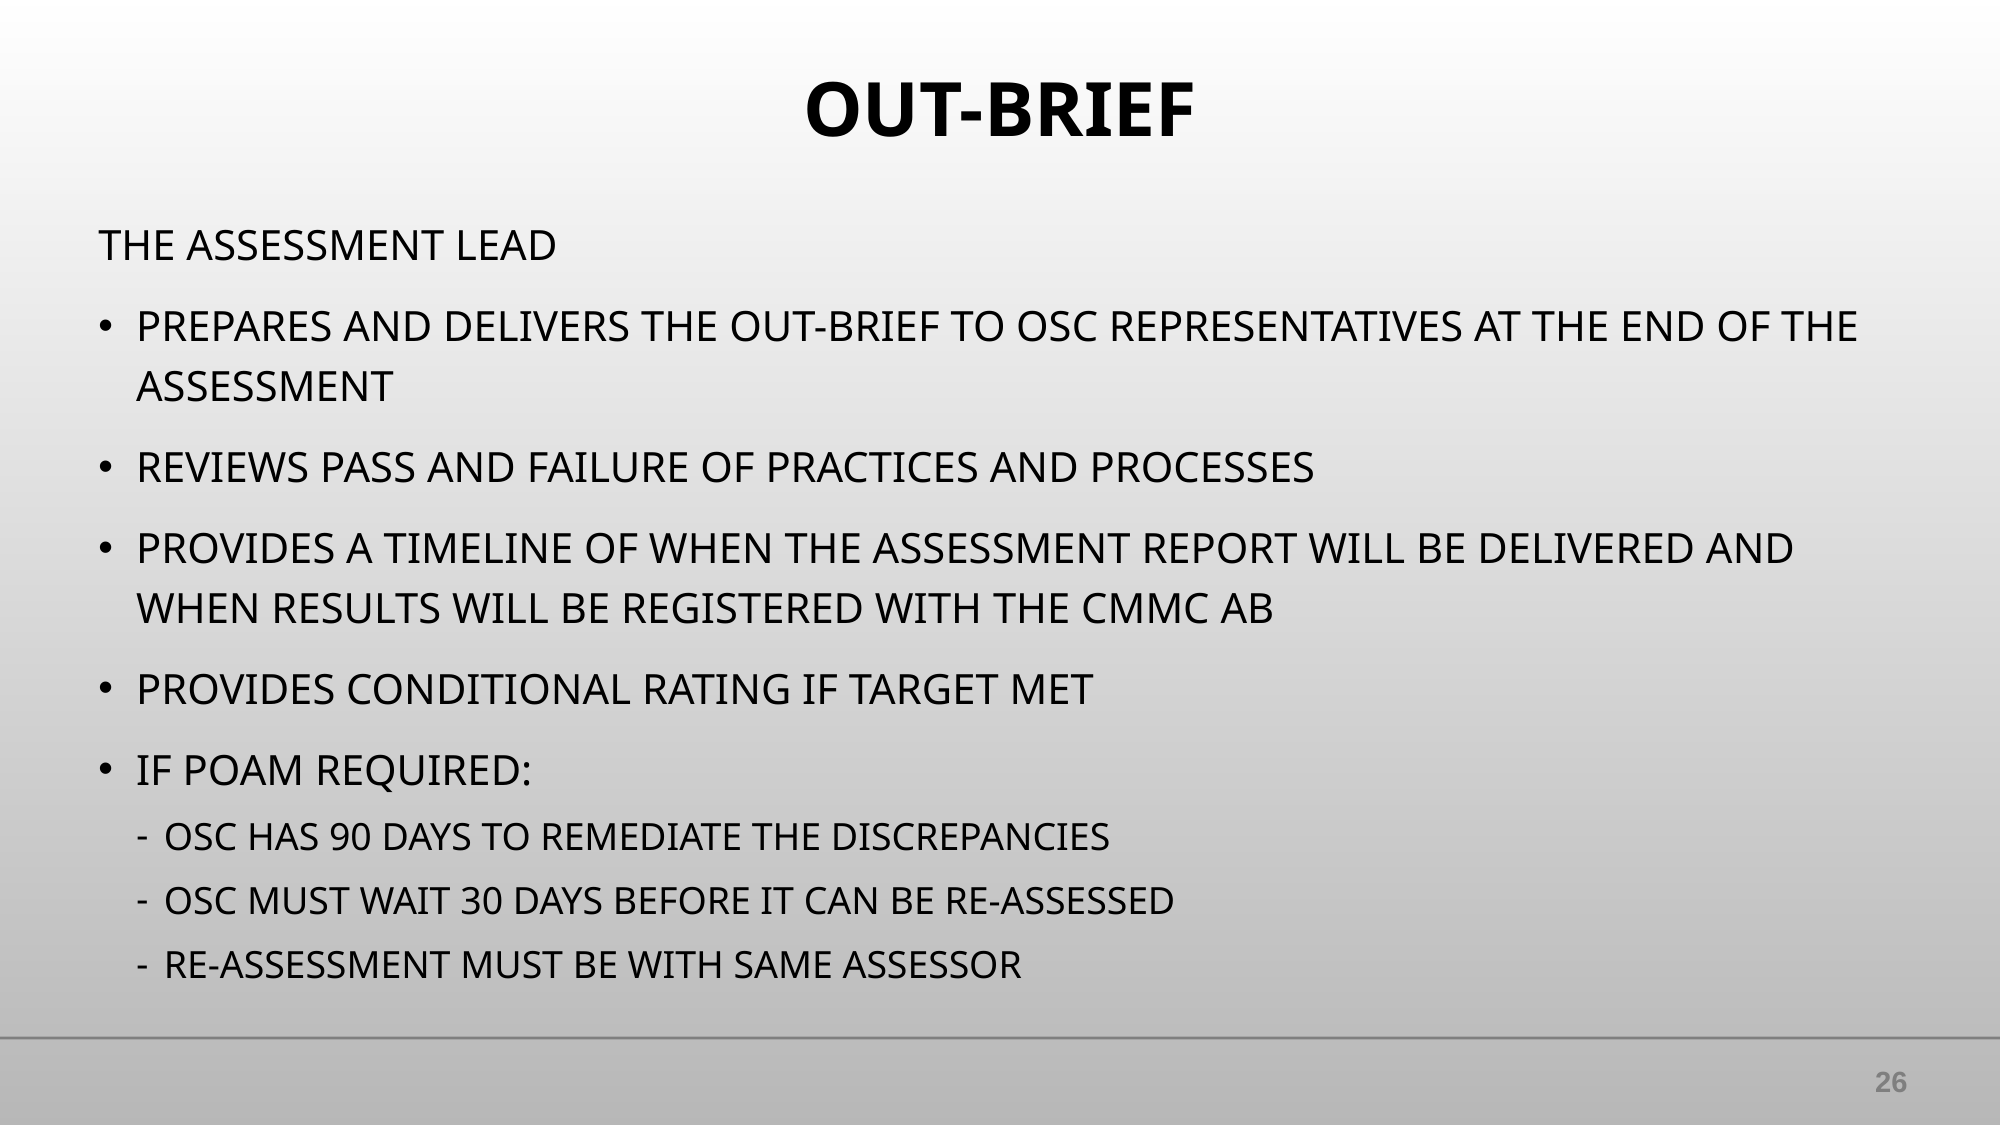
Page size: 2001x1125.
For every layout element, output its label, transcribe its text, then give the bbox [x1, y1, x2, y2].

title OUT-BRIEF [149, 47, 1851, 177]
list THE ASSESSMENT LEAD PREPARES AND DELIVERS THE OUT-BRIEF TO OSC REPRESENTATIVES AT THE END OF THE ASSESSMENT REVIEWS PASS AND FAILURE OF PRACTICES AND PROCESSES PROVIDES A TIMELINE OF WHEN THE ASSESSMENT REPORT WILL BE DELIVERED AND WHEN RESULTS WILL BE REGISTERED WITH THE CMMC AB PROVIDES CONDITIONAL RATING IF TARGET MET IF POAM REQUIRED: OSC HAS 90 DAYS TO REMEDIATE THE DISCREPANCIES OSC MUST WAIT 30 DAYS BEFORE IT CAN BE RE-ASSESSED RE-ASSESSMENT MUST BE WITH SAME ASSESSOR [83, 201, 1908, 1000]
